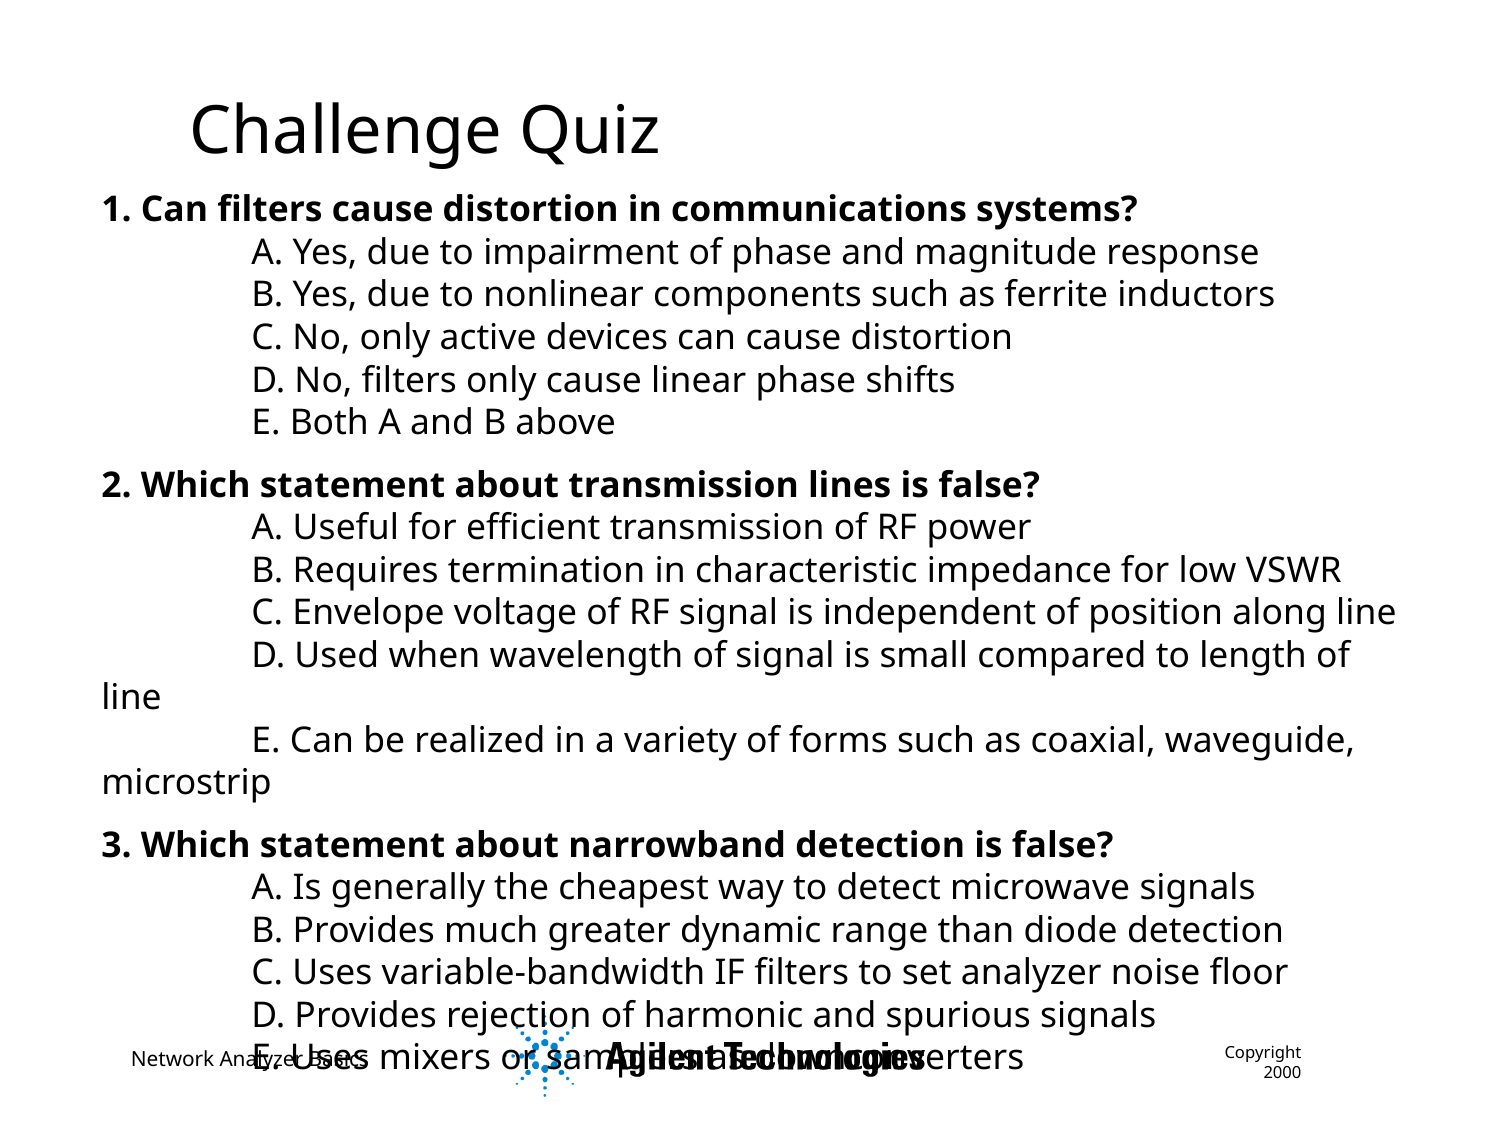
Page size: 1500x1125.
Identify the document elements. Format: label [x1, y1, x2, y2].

text_box [101, 186, 1399, 1032]
slide_number [1204, 1041, 1302, 1080]
text_box [189, 86, 1500, 163]
picture [488, 1032, 940, 1112]
footer [130, 1045, 531, 1074]
